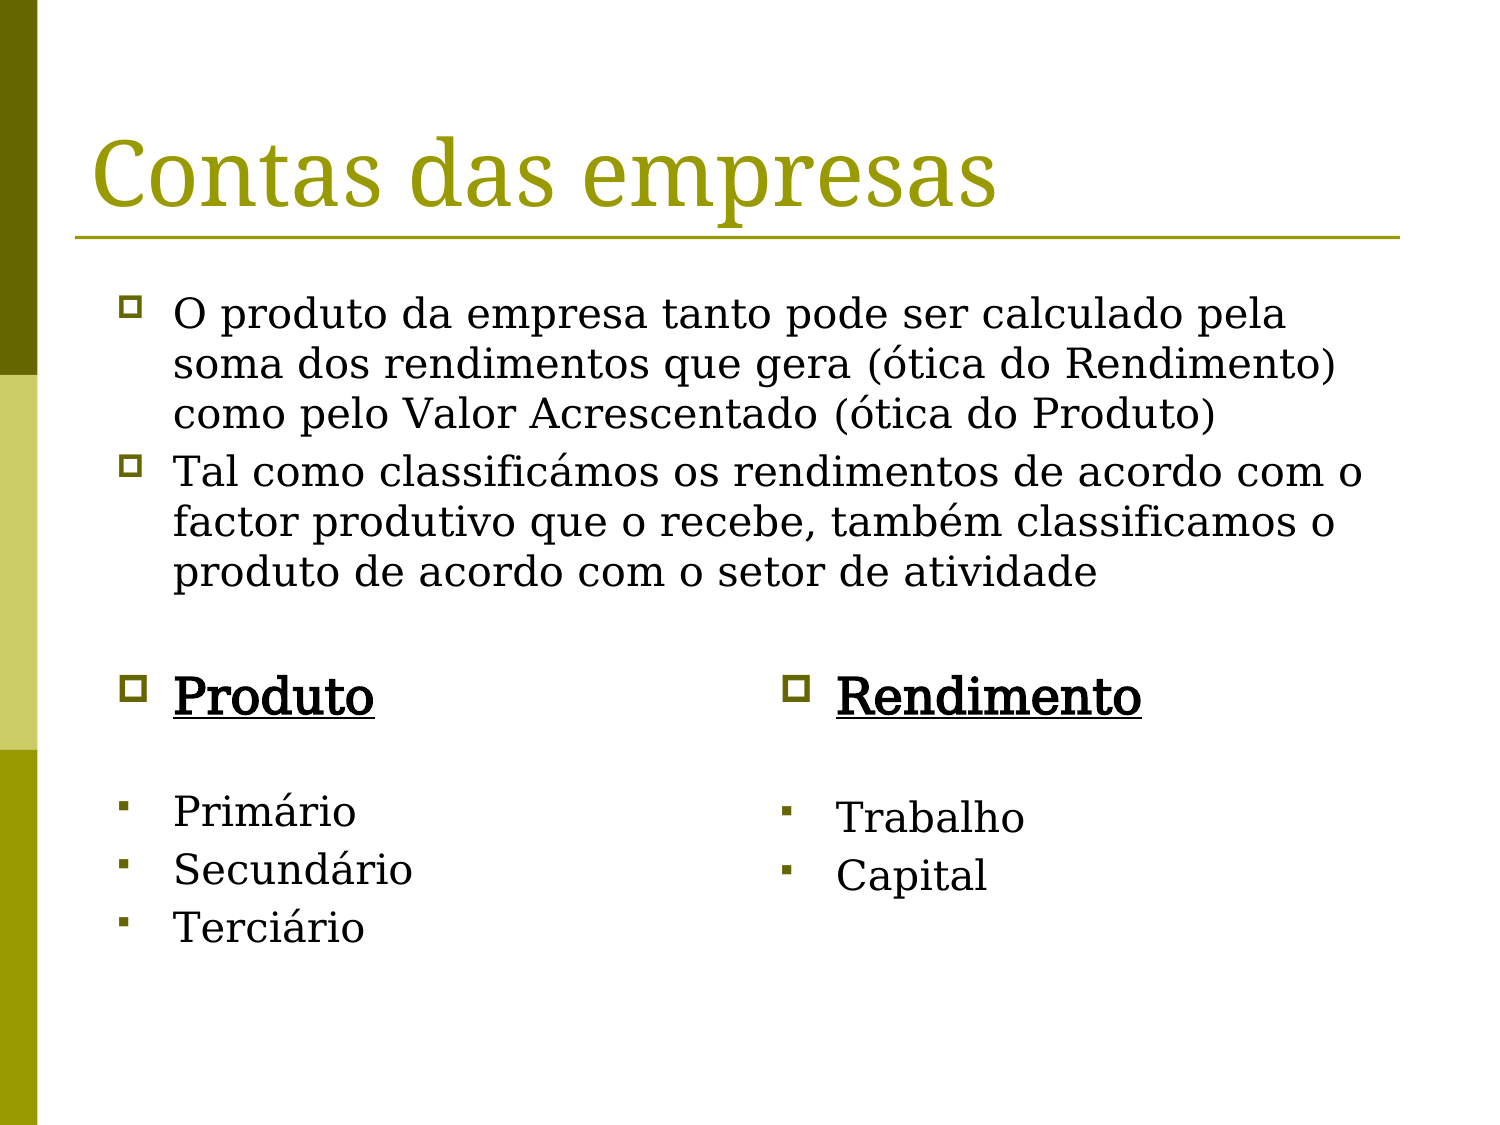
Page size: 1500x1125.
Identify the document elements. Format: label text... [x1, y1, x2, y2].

title Contas das empresas [75, 45, 1425, 233]
text_box O produto da empresa tanto pode ser calculado pela soma dos rendimentos que gera (ótica do Rendimento) como pelo Valor Acrescentado (ótica do Produto) Tal como classificámos os rendimentos de acordo com o factor produtivo que o recebe, também classificamos o produto de acordo com o setor de atividade [101, 278, 1412, 610]
list Rendimento Trabalho Capital [764, 656, 1425, 1006]
list Produto Primário Secundário Terciário [101, 656, 656, 1059]
